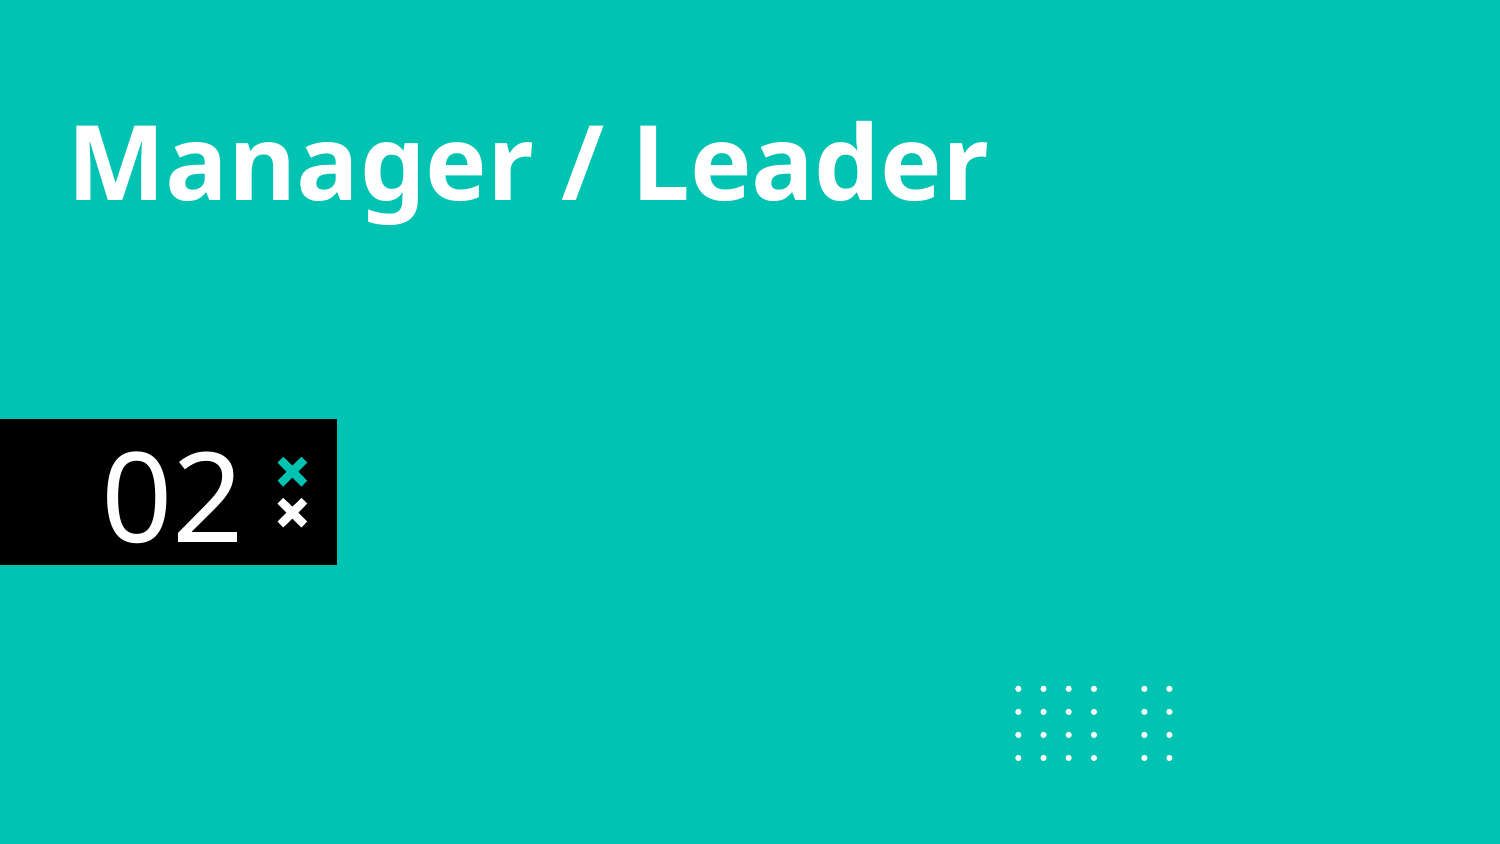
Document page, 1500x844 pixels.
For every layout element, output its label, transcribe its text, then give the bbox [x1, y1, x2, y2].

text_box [1014, 685, 1173, 762]
title Manager / Leader [52, 81, 1453, 345]
title 02 [85, 432, 285, 552]
